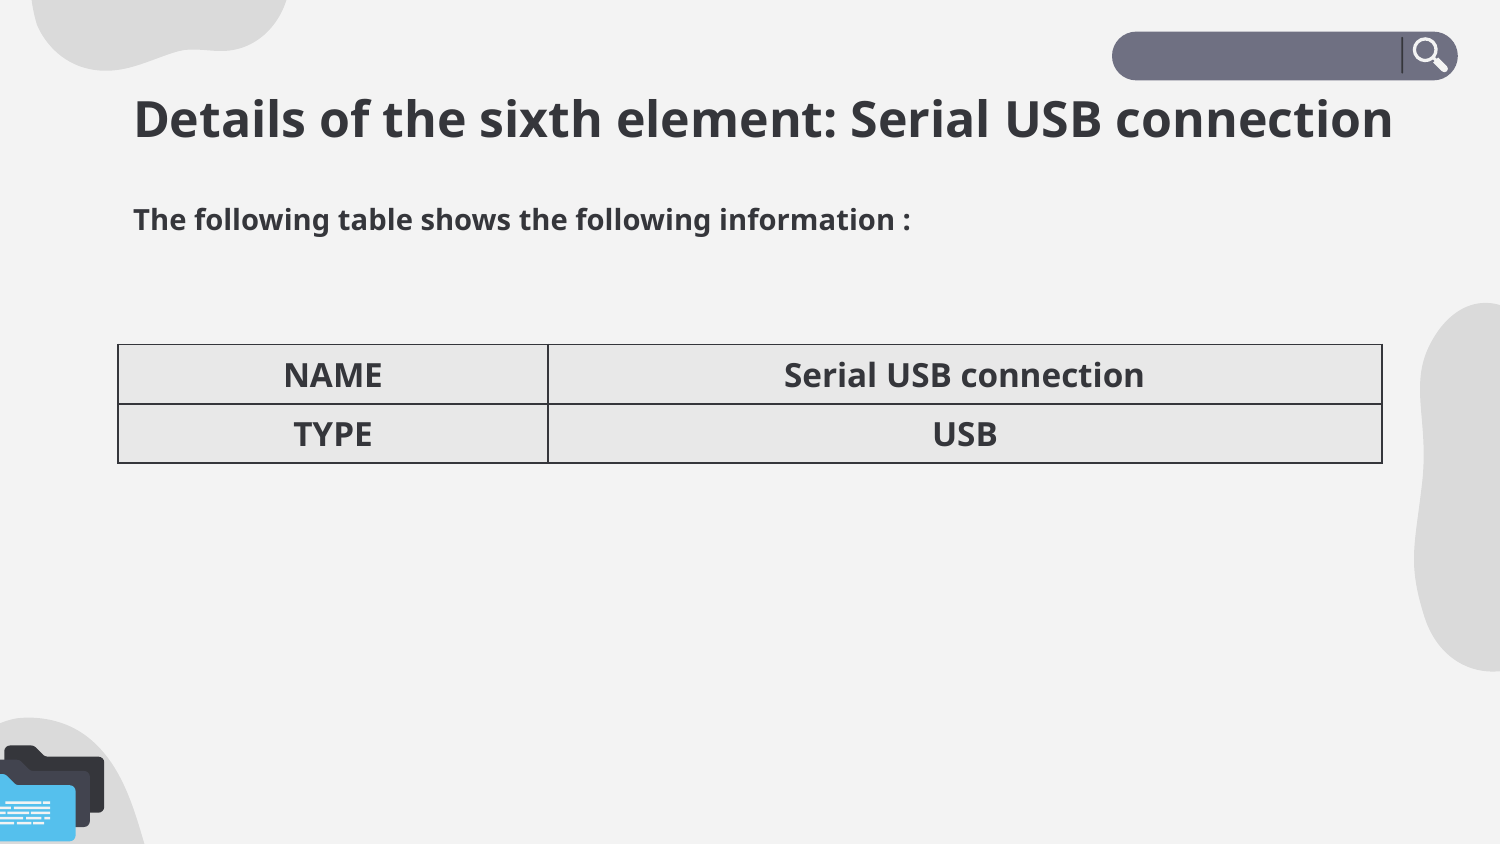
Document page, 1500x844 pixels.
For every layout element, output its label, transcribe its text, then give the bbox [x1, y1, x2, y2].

title Details of the sixth element: Serial USB connection [118, 72, 1452, 167]
table_cell TYPE [119, 405, 547, 462]
table_header Serial USB connection [549, 345, 1381, 403]
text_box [1087, 18, 1453, 97]
table_header NAME [119, 345, 547, 403]
table_cell USB [549, 405, 1381, 462]
text_box The following table shows the following information : [118, 186, 1382, 247]
